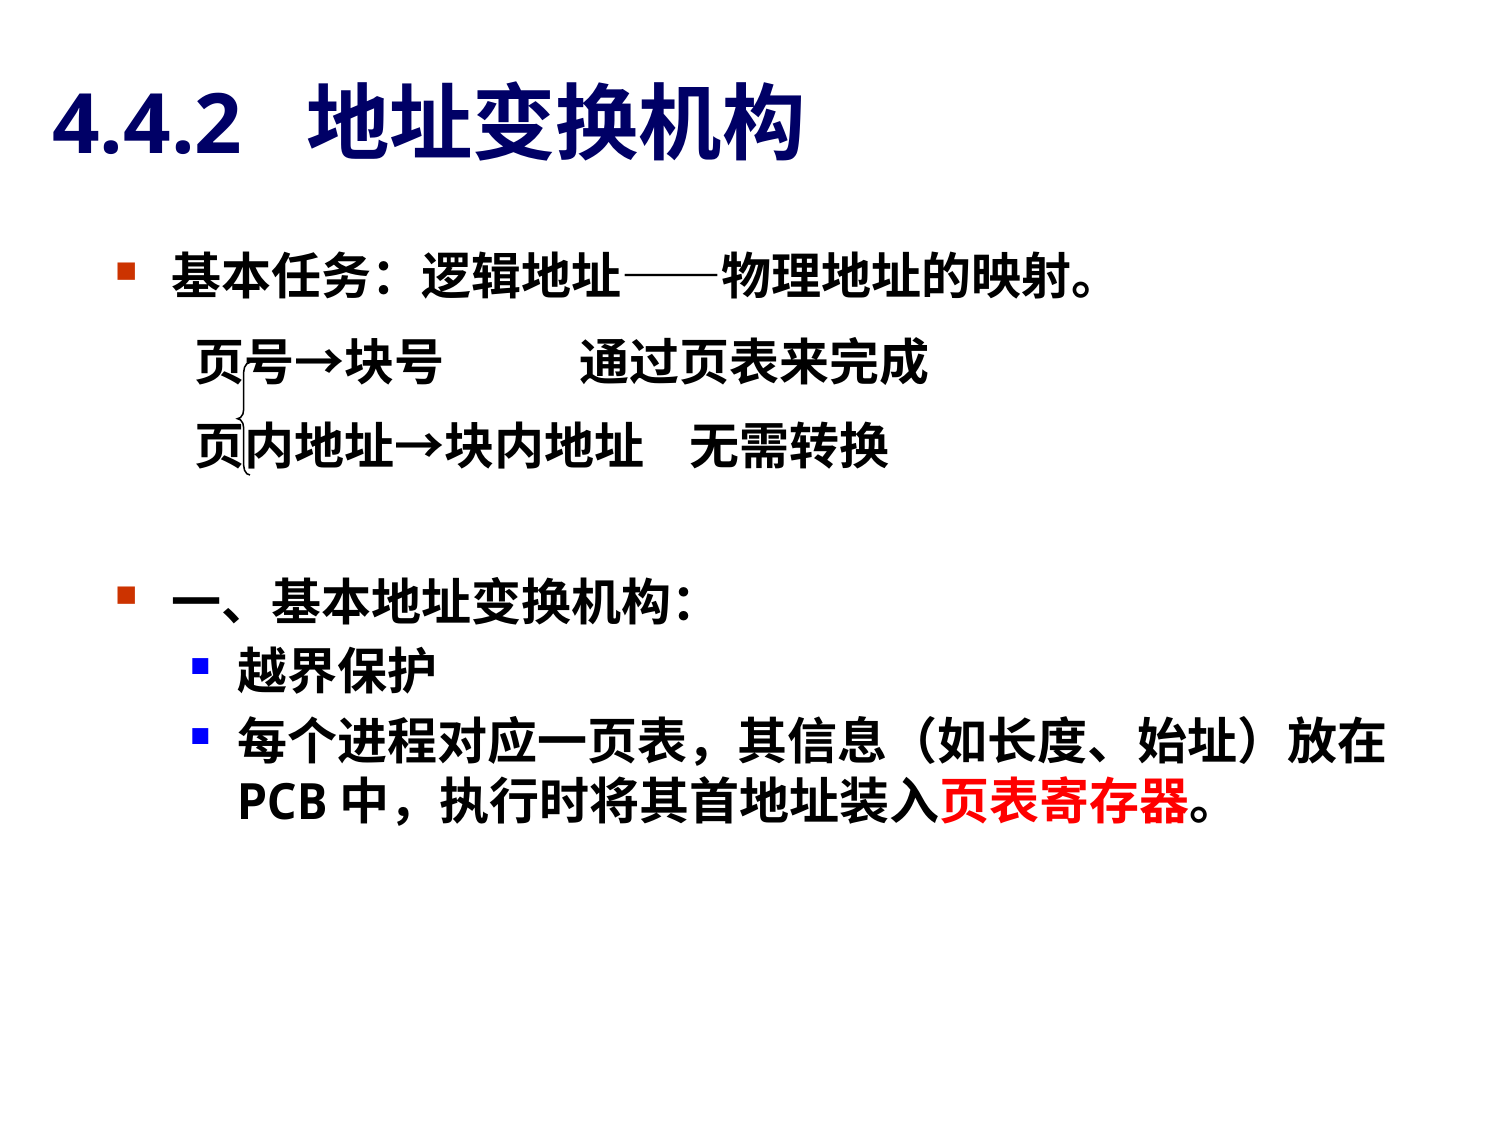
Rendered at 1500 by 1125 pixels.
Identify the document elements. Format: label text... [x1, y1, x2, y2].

title 4.4.2 地址变换机构 [37, 87, 1438, 178]
text_box [237, 362, 250, 475]
list 基本任务：逻辑地址——物理地址的映射。 页号→块号 通过页表来完成 页内地址→块内地址 无需转换 一、基本地址变换机构： 越界保护 每个进程对应一页表，其信息（如长度、始址）放在PCB中，执行时将其首地址装入页表寄存器。 [100, 243, 1412, 1048]
